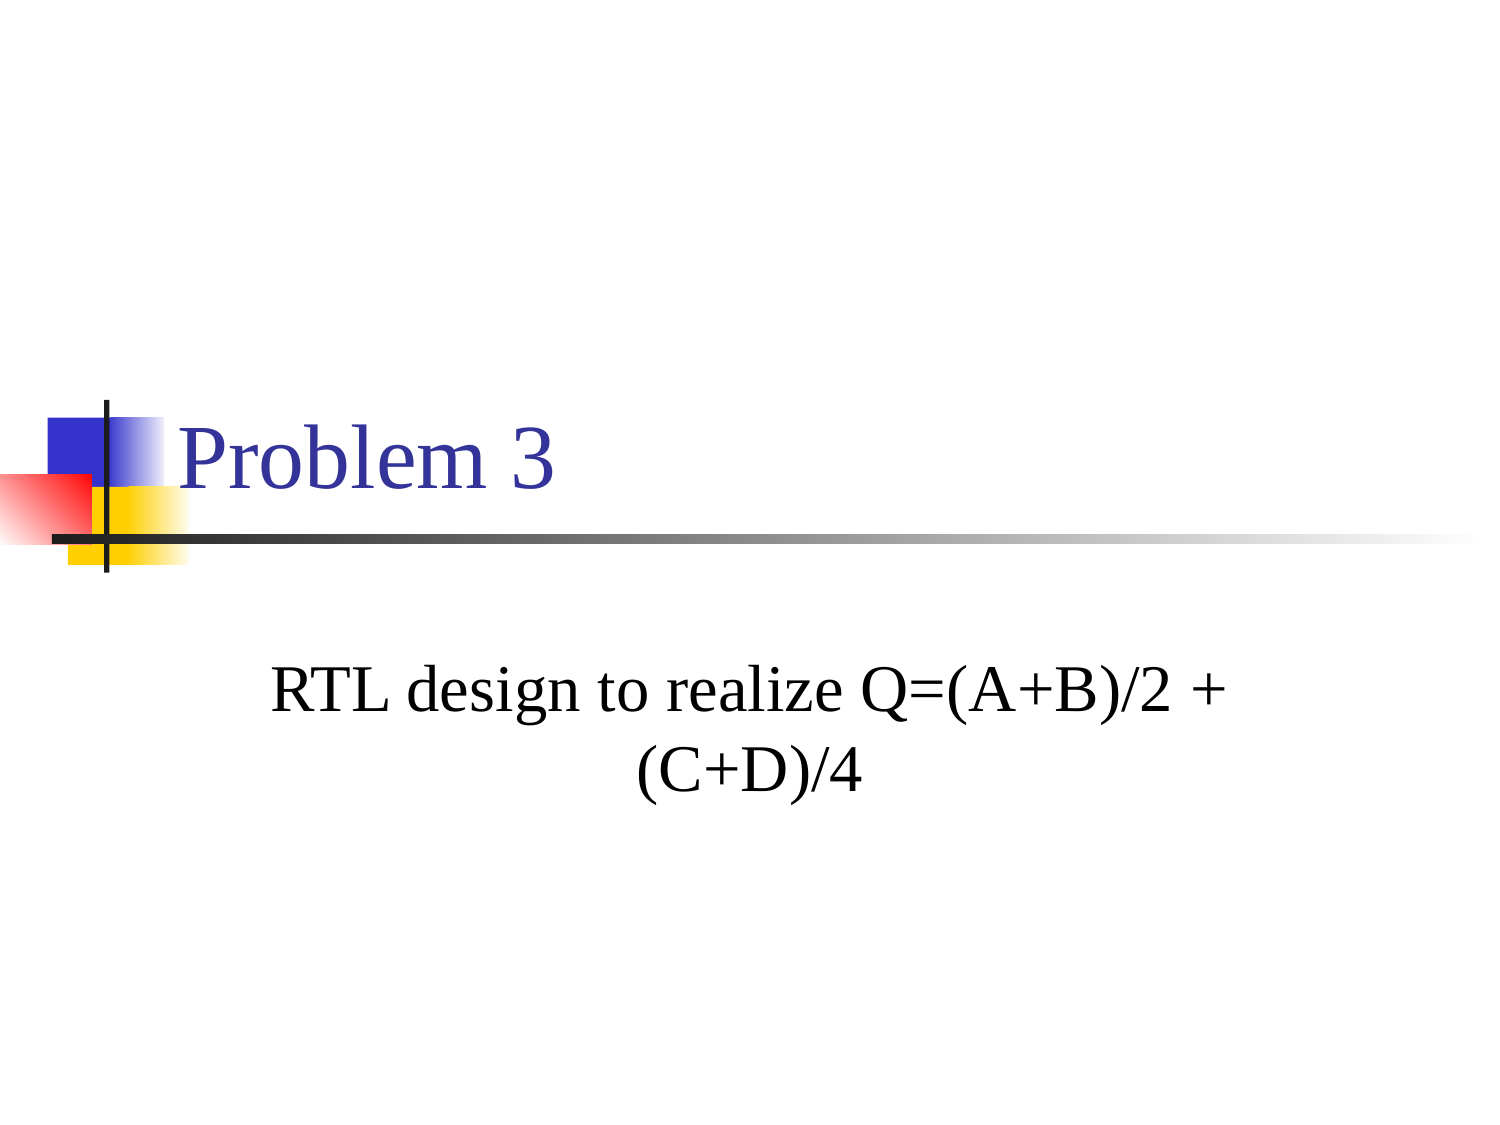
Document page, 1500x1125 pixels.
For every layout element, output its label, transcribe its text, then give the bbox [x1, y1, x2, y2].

subtitle RTL design to realize Q=(A+B)/2 + (C+D)/4 [224, 637, 1276, 926]
title Problem 3 [162, 274, 1438, 516]
